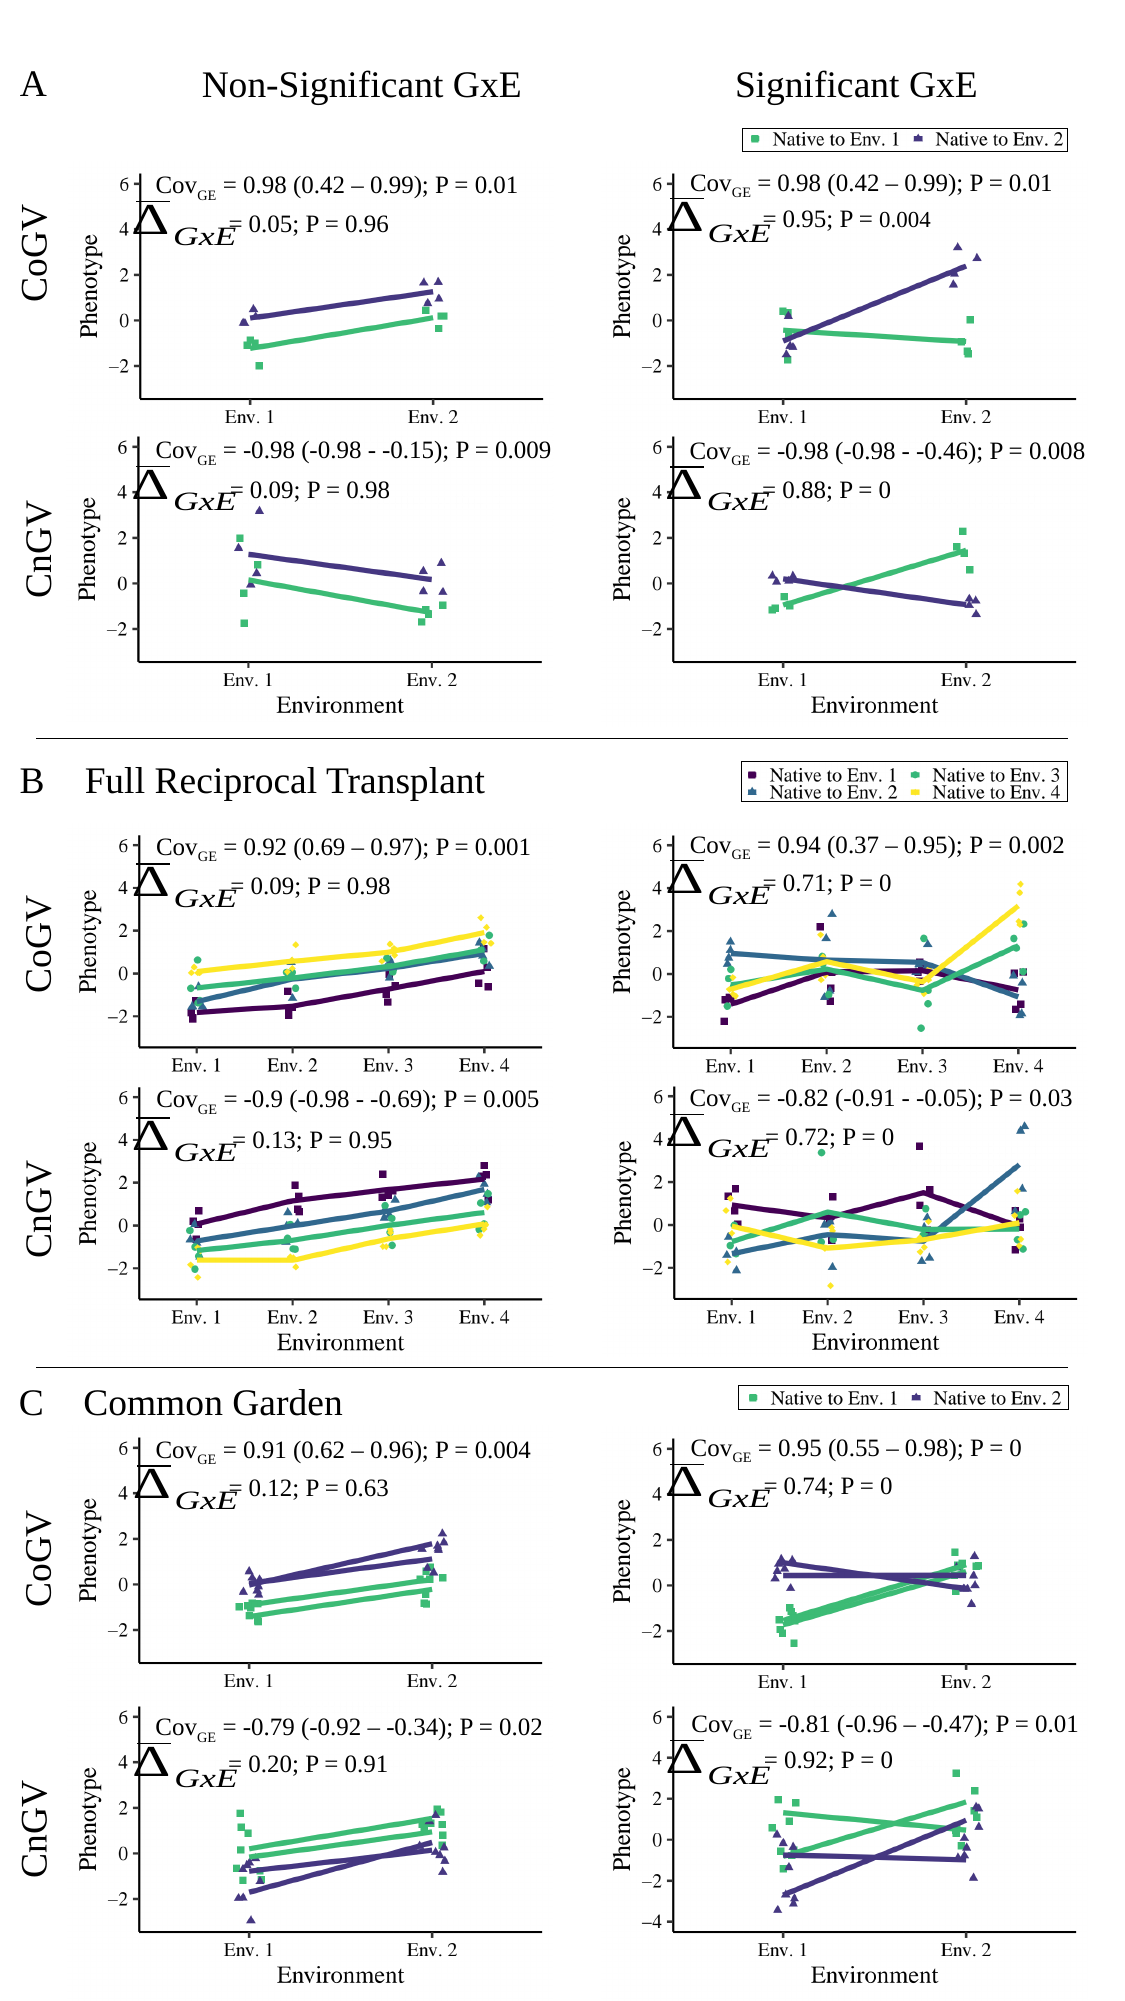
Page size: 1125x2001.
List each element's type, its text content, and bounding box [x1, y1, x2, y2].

text_box A [0, 51, 84, 111]
text_box B [0, 748, 82, 809]
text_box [131, 1425, 556, 1540]
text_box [666, 158, 1078, 272]
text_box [132, 822, 556, 938]
picture [601, 161, 1088, 727]
text_box Full Reciprocal Transplant [82, 748, 501, 809]
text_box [665, 1424, 1047, 1539]
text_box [665, 426, 1111, 543]
picture [67, 823, 553, 1365]
text_box Non-Significant GxE [181, 52, 543, 113]
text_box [665, 821, 1090, 935]
text_box CnGV [6, 485, 66, 613]
text_box CnGV [1, 1765, 62, 1894]
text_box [131, 161, 543, 276]
text_box C [0, 1370, 82, 1431]
picture [738, 1385, 1069, 1410]
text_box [132, 1075, 565, 1193]
text_box CnGV [6, 1145, 66, 1274]
text_box Significant GxE [675, 52, 1038, 112]
text_box Common Garden [82, 1371, 358, 1425]
picture [601, 823, 1088, 1357]
picture [66, 161, 554, 722]
text_box CoGV [5, 880, 66, 1009]
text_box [131, 426, 577, 543]
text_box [131, 1703, 568, 1817]
text_box CoGV [1, 189, 62, 317]
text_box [666, 1700, 1104, 1812]
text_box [665, 1074, 1098, 1189]
picture [741, 761, 1068, 802]
picture [601, 1426, 1088, 2000]
text_box CoGV [6, 1494, 66, 1623]
picture [67, 1425, 553, 2000]
picture [742, 128, 1068, 152]
